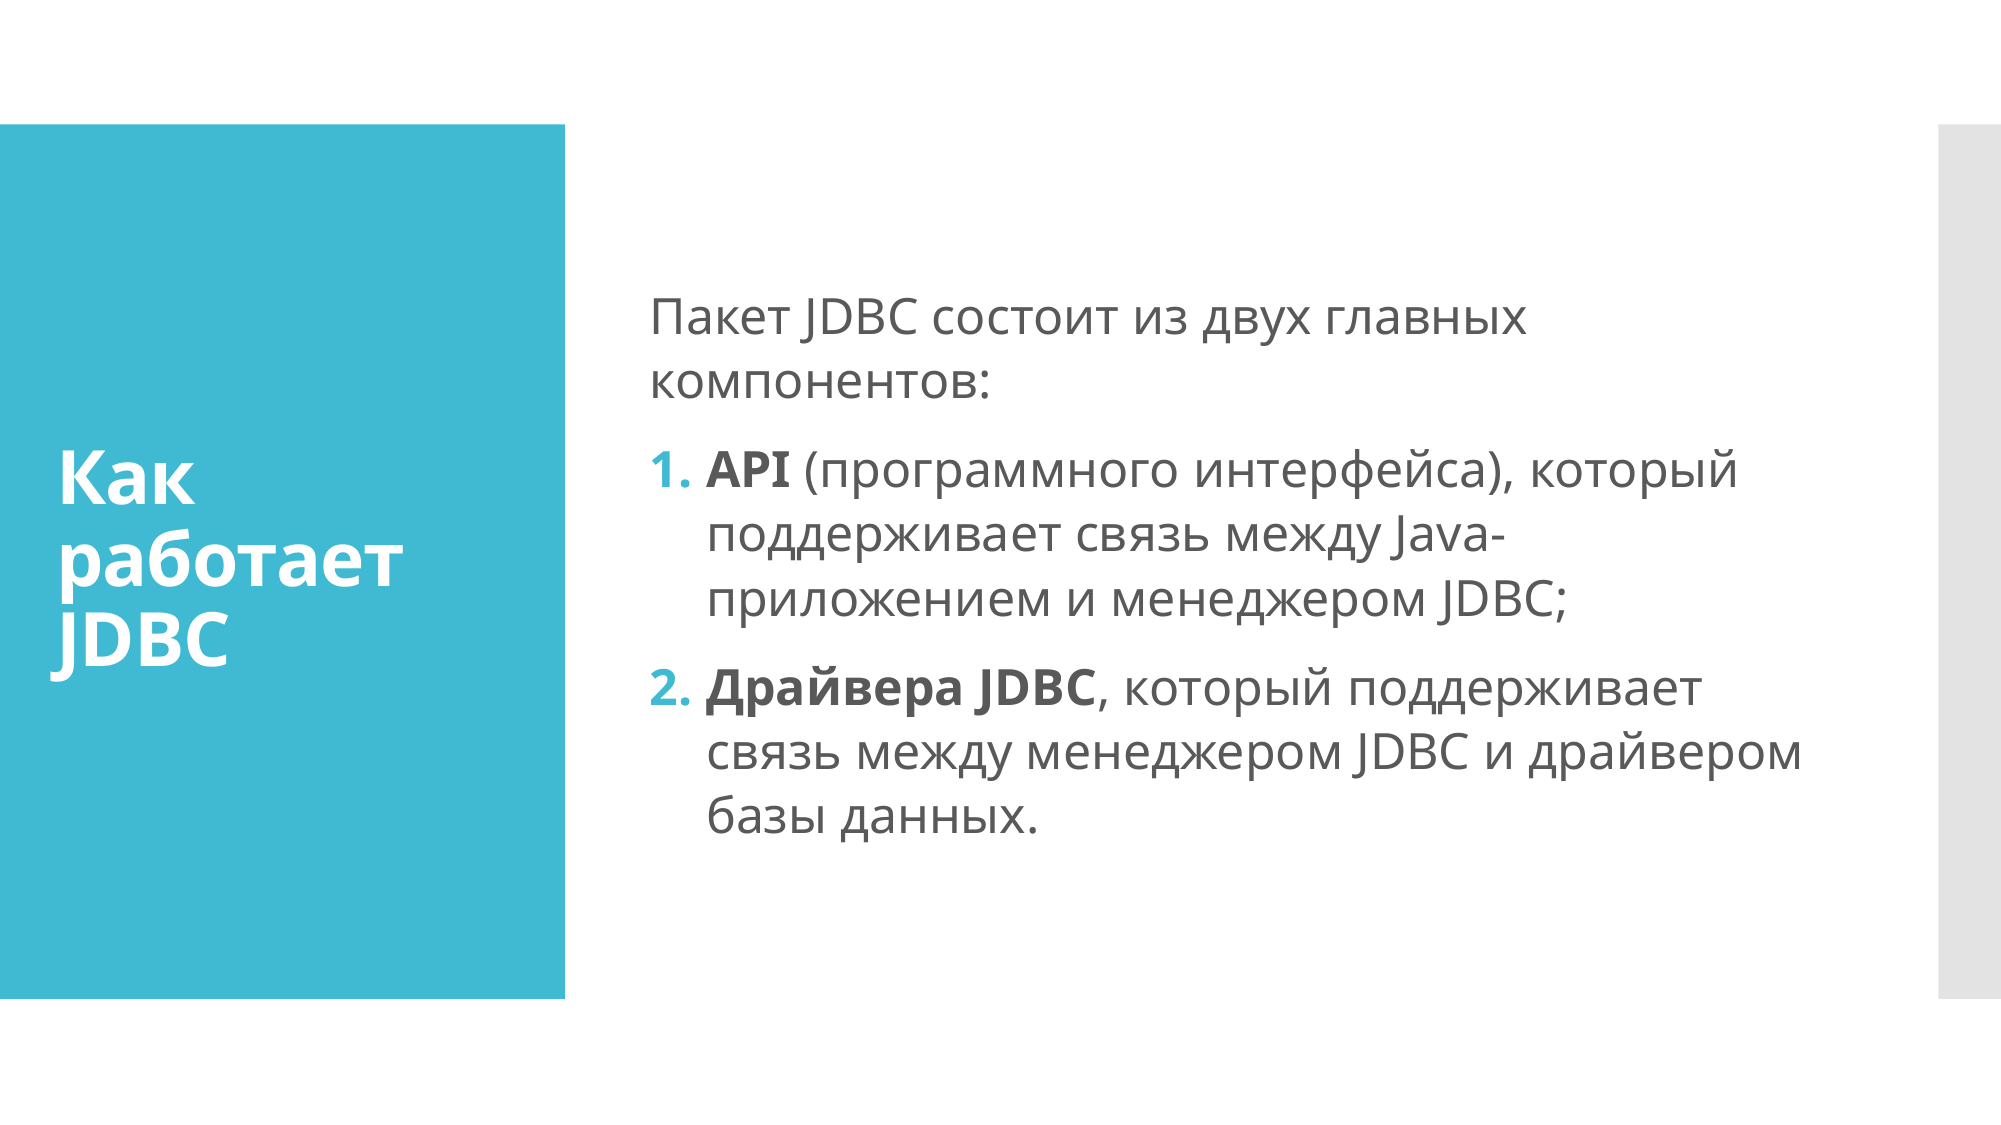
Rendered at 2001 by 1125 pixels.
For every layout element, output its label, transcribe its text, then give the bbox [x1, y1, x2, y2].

title Как работает JDBC [41, 184, 525, 940]
list Пакет JDBC состоит из двух главных компонентов: API (программного интерфейса), который поддерживает связь между Java-приложением и менеджером JDBC; Драйвера JDBC, который поддерживает связь между менеджером JDBC и драйвером базы данных. [634, 141, 1835, 982]
